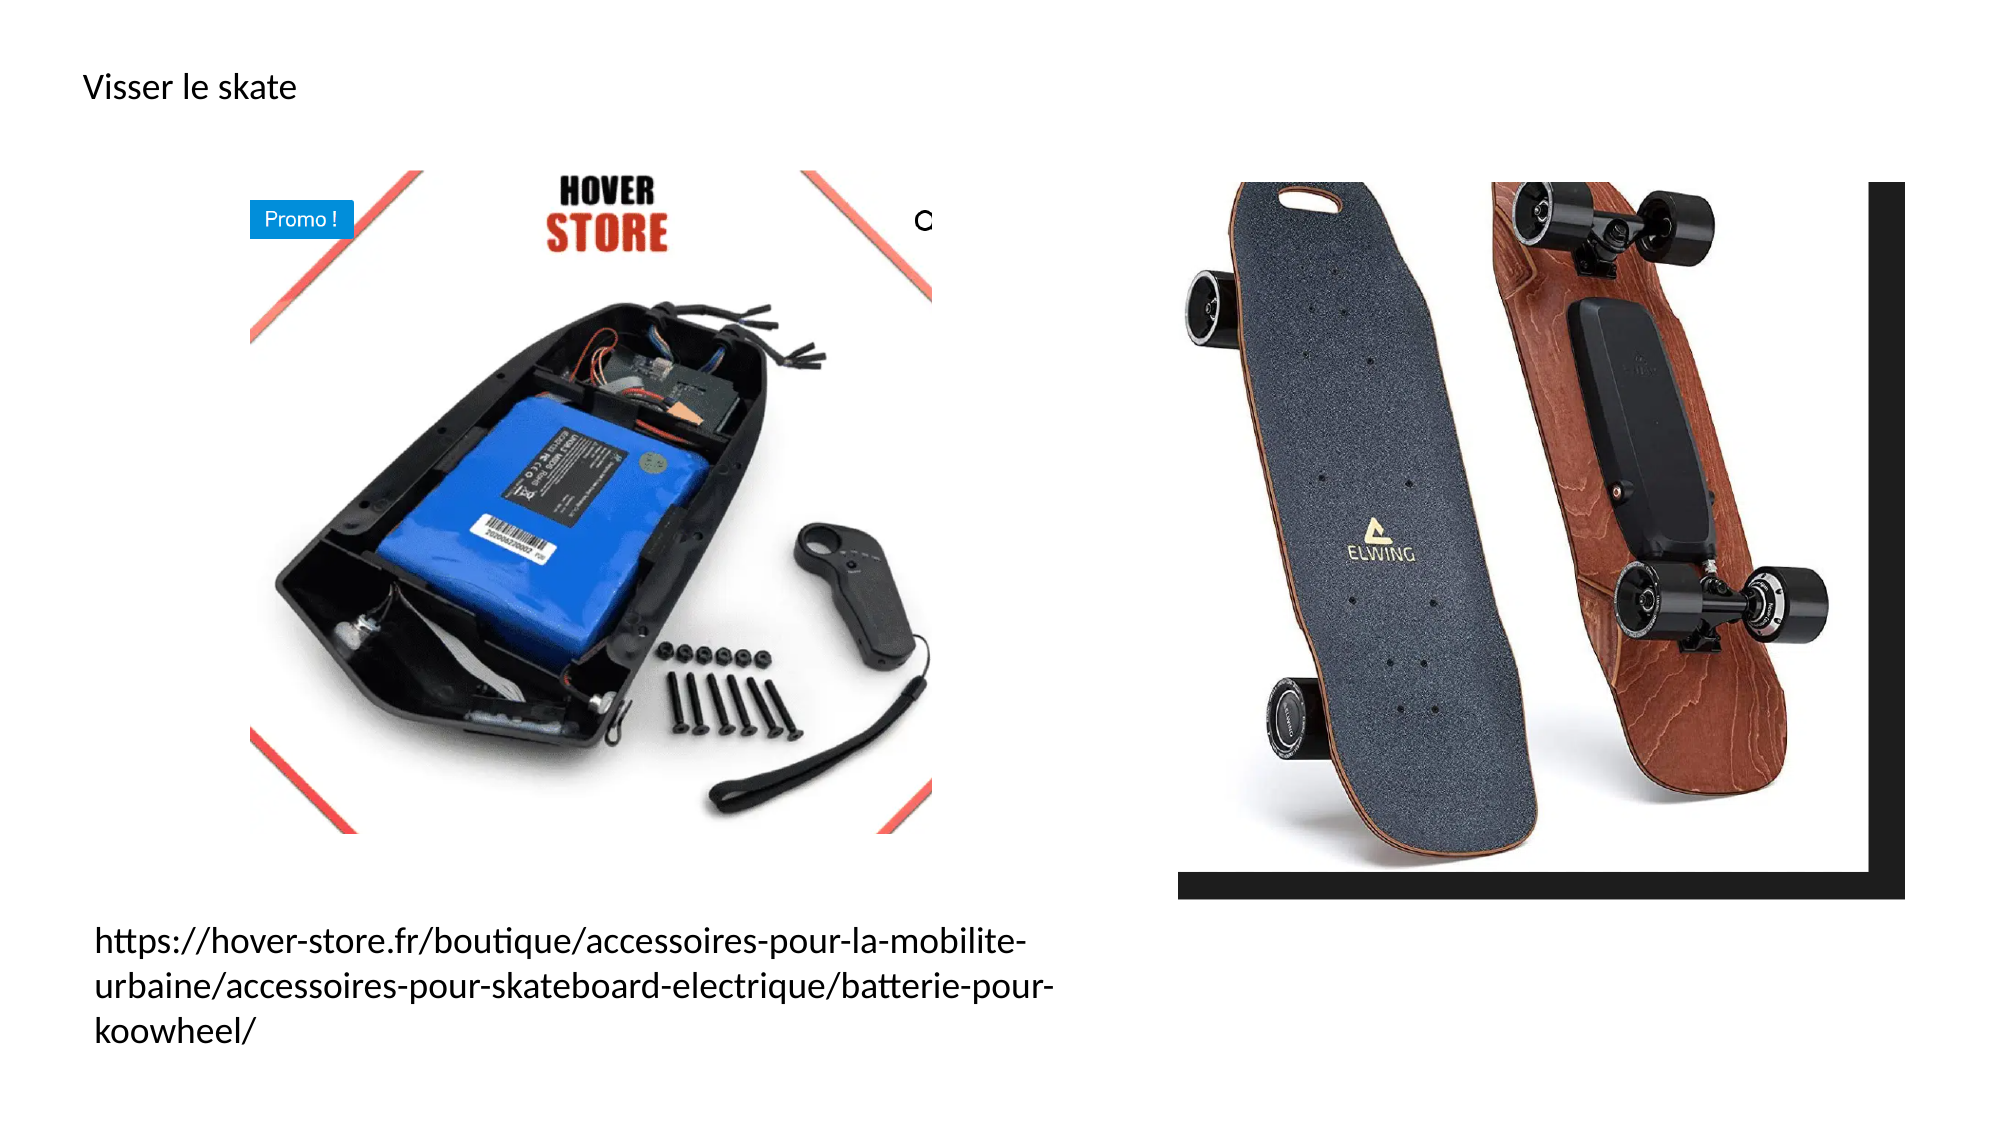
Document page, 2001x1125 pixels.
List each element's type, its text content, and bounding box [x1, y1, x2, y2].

text_box Visser le skate [68, 54, 749, 115]
picture [1178, 182, 1905, 909]
text_box https://hover-store.fr/boutique/accessoires-pour-la-mobilite-urbaine/accessoires-pour-skateboard-electrique/batterie-pour-koowheel/ [79, 908, 1080, 1058]
picture [298, 216, 302, 226]
picture [250, 159, 932, 834]
